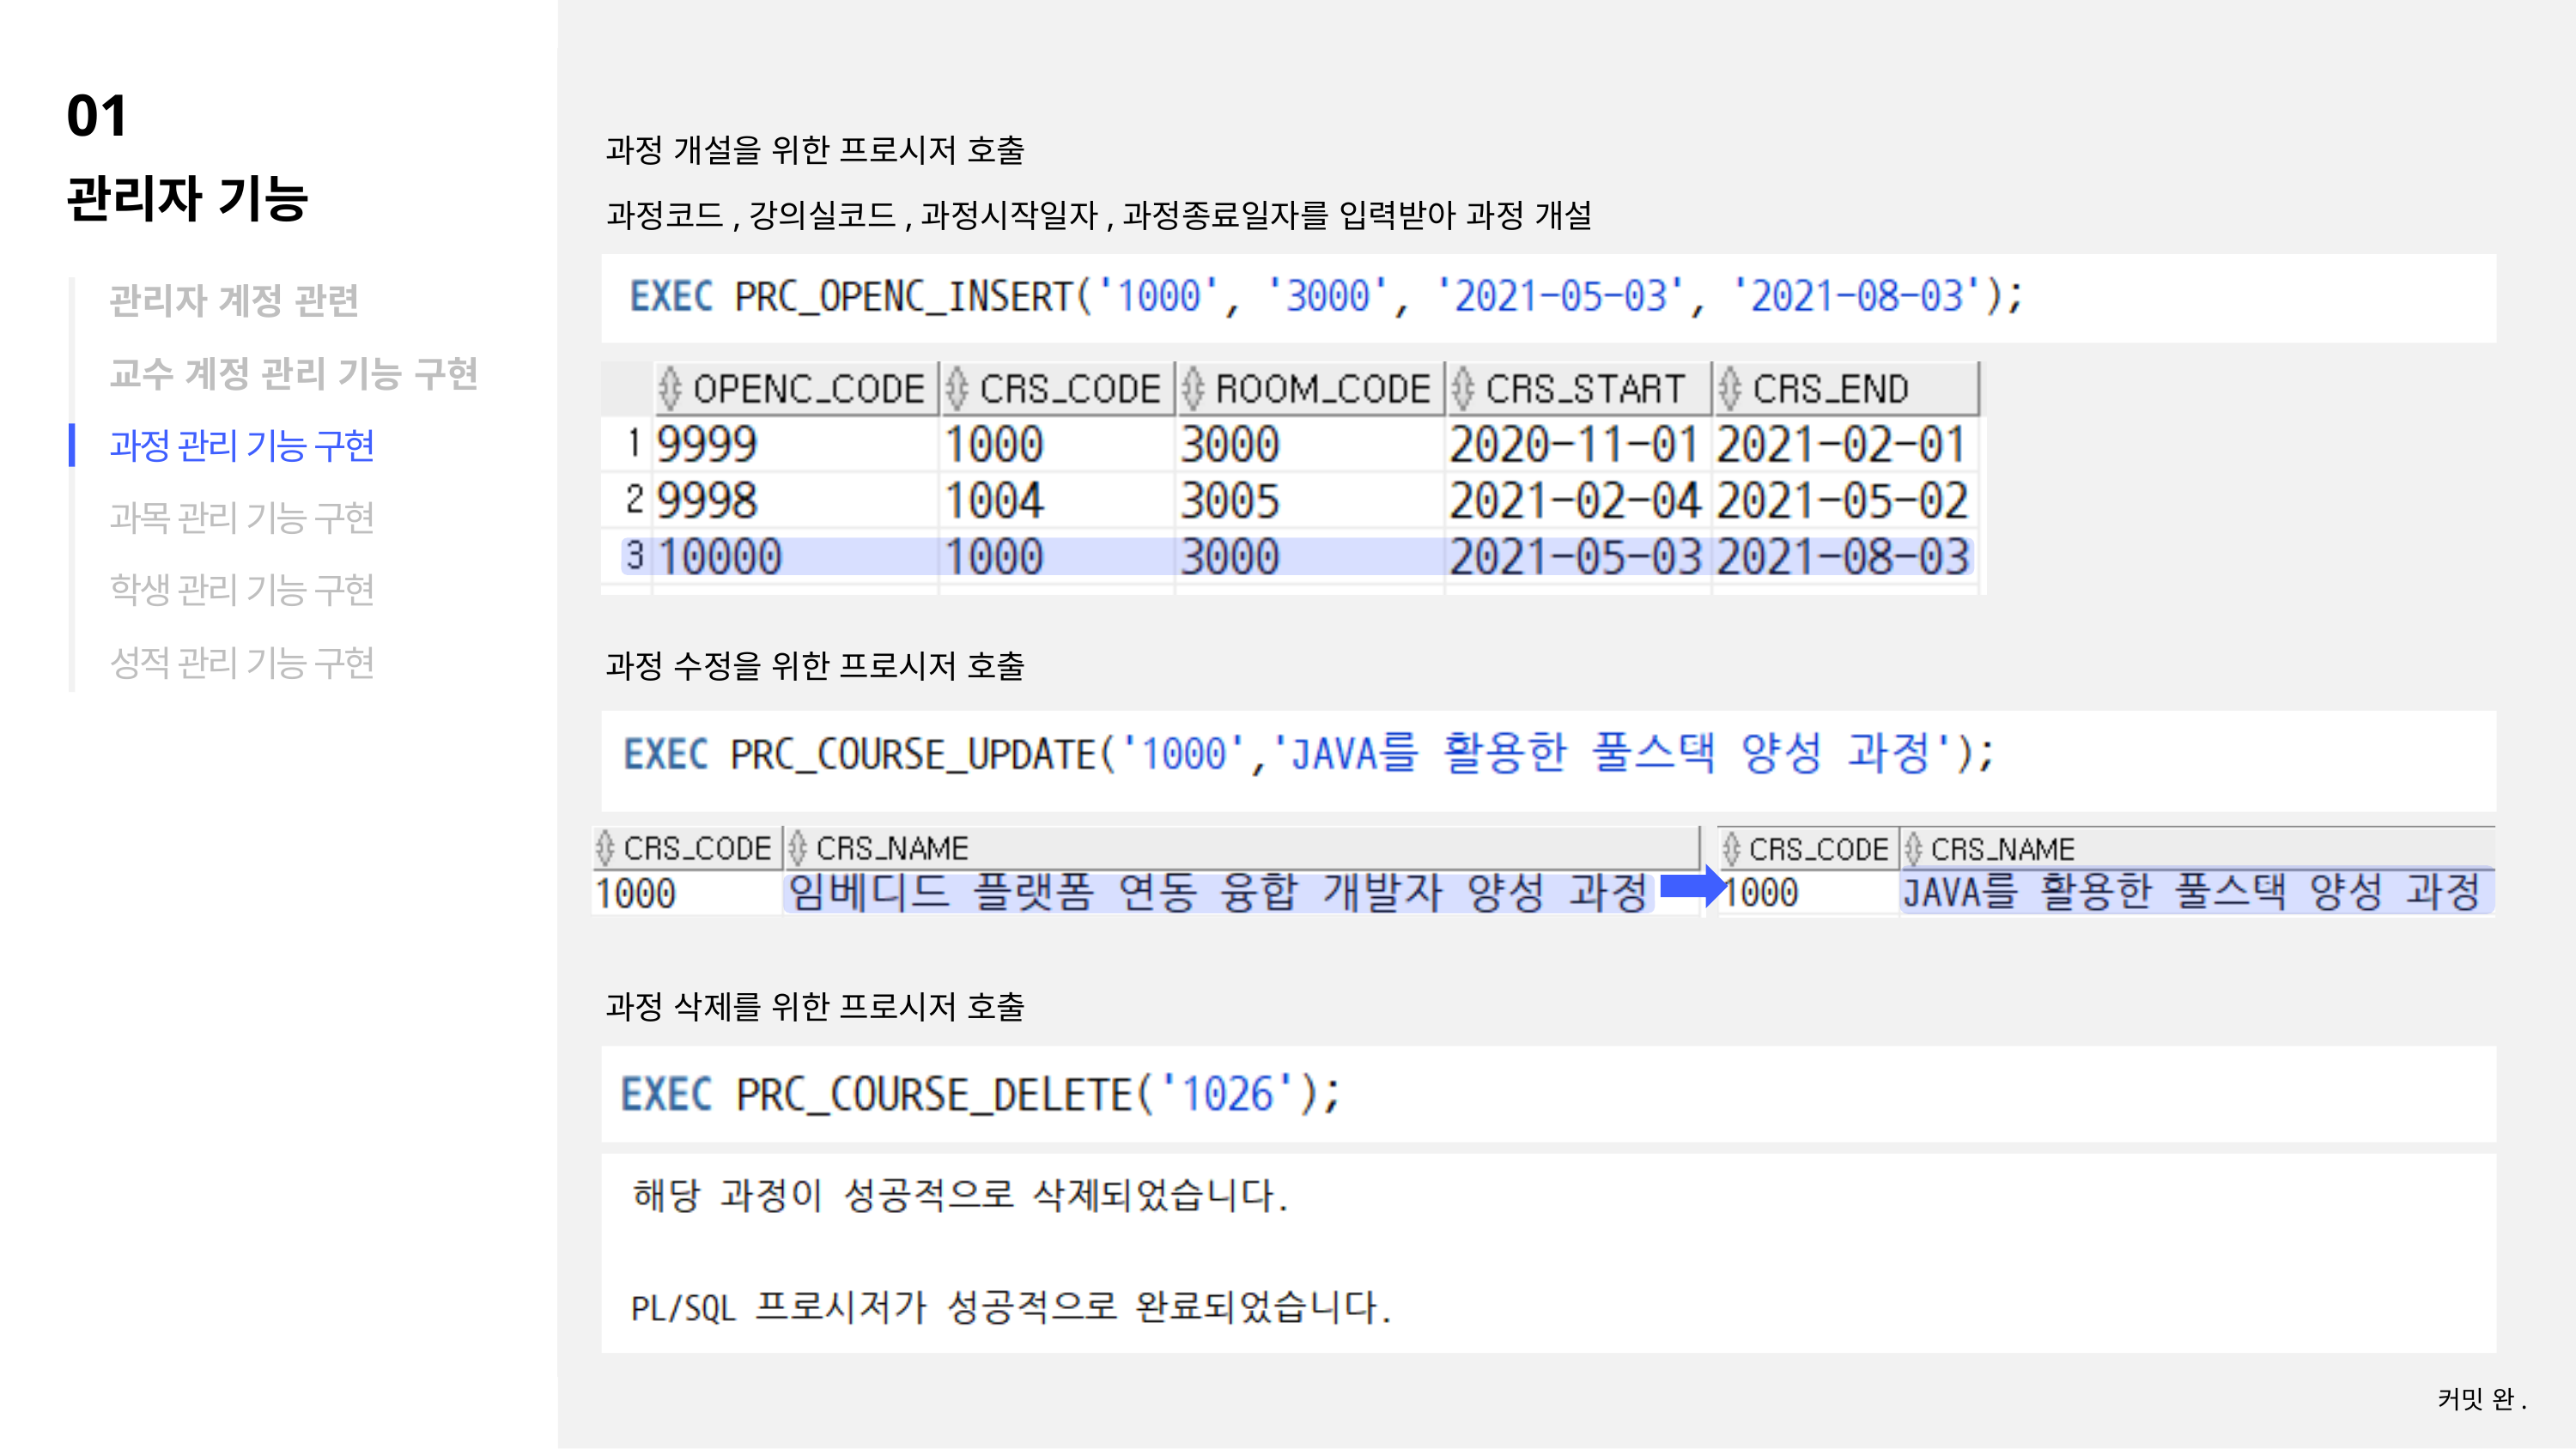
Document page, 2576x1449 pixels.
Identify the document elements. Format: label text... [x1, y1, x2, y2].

text_box 과정 수정을 위한 프로시저 호출 [592, 638, 1460, 694]
text_box 과정 개설을 위한 프로시저 호출 [592, 122, 1460, 178]
text_box [600, 709, 2499, 814]
text_box [600, 1152, 2499, 1355]
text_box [53, 60, 526, 693]
picture [629, 1172, 1398, 1337]
text_box [600, 1045, 2499, 1144]
picture [590, 826, 1706, 918]
picture [617, 1069, 1353, 1127]
picture [619, 724, 2008, 790]
text_box 과정코드,강의실코드,과정시작일자,과정종료일자를 입력받아 과정 개설 [593, 173, 1760, 237]
text_box [600, 252, 2499, 345]
picture [1716, 826, 2496, 918]
text_box 과정 삭제를 위한 프로시저 호출 [592, 979, 1460, 1034]
text_box [556, 0, 2576, 1449]
text_box 커밋 완. [2425, 1368, 2555, 1428]
picture [629, 275, 2029, 321]
picture [601, 361, 1988, 595]
